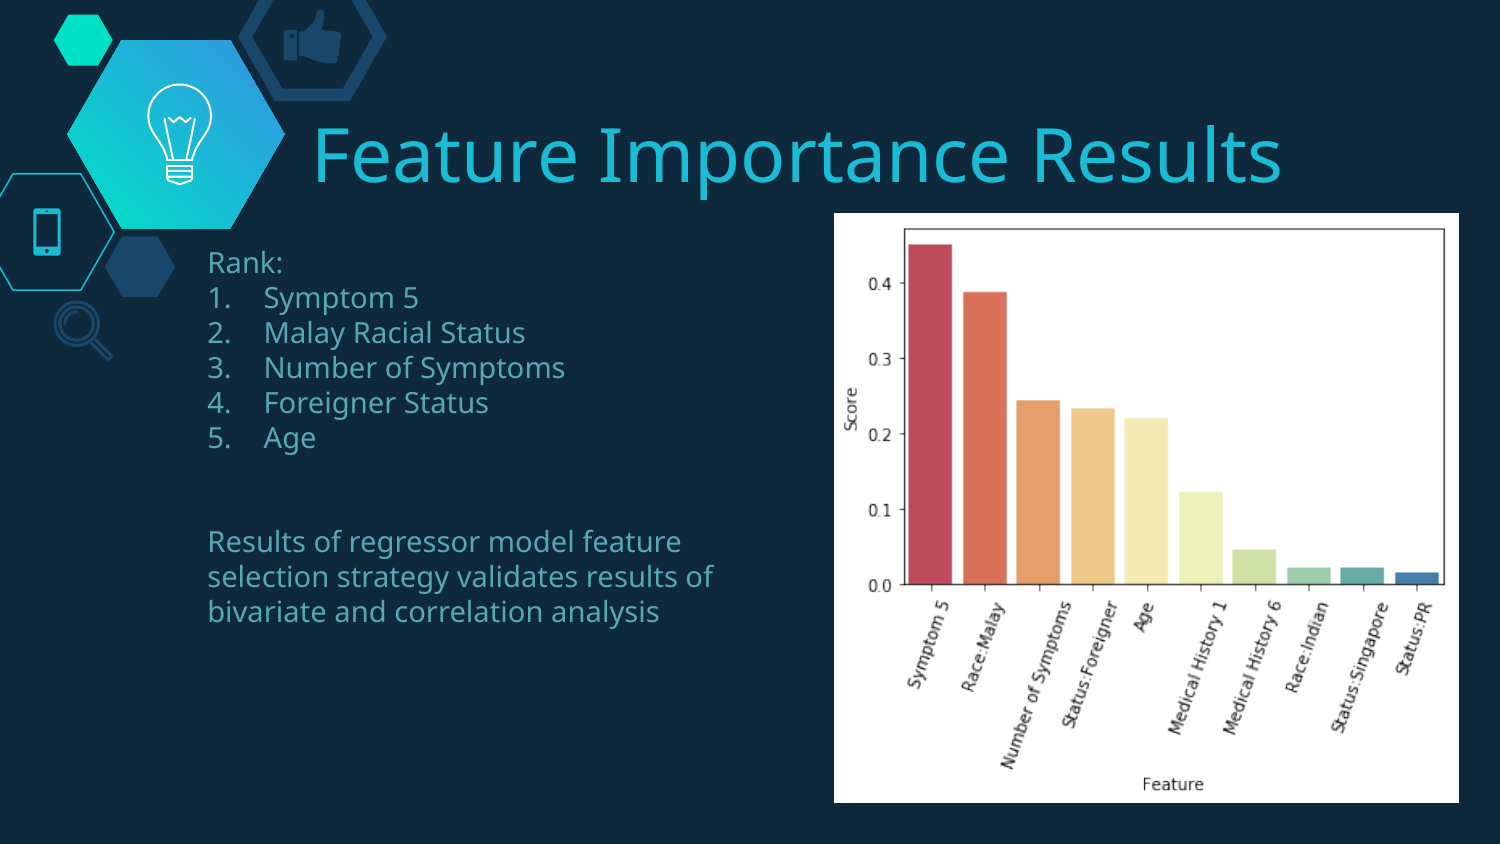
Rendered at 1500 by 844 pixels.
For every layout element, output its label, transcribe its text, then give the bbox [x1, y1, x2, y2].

text_box Feature Importance Results [296, 68, 1337, 237]
picture [833, 212, 1460, 804]
text_box Rank: Symptom 5 Malay Racial Status Number of Symptoms Foreigner Status Age Results of regressor model feature selection strategy validates results of bivariate and correlation analysis [192, 236, 800, 636]
